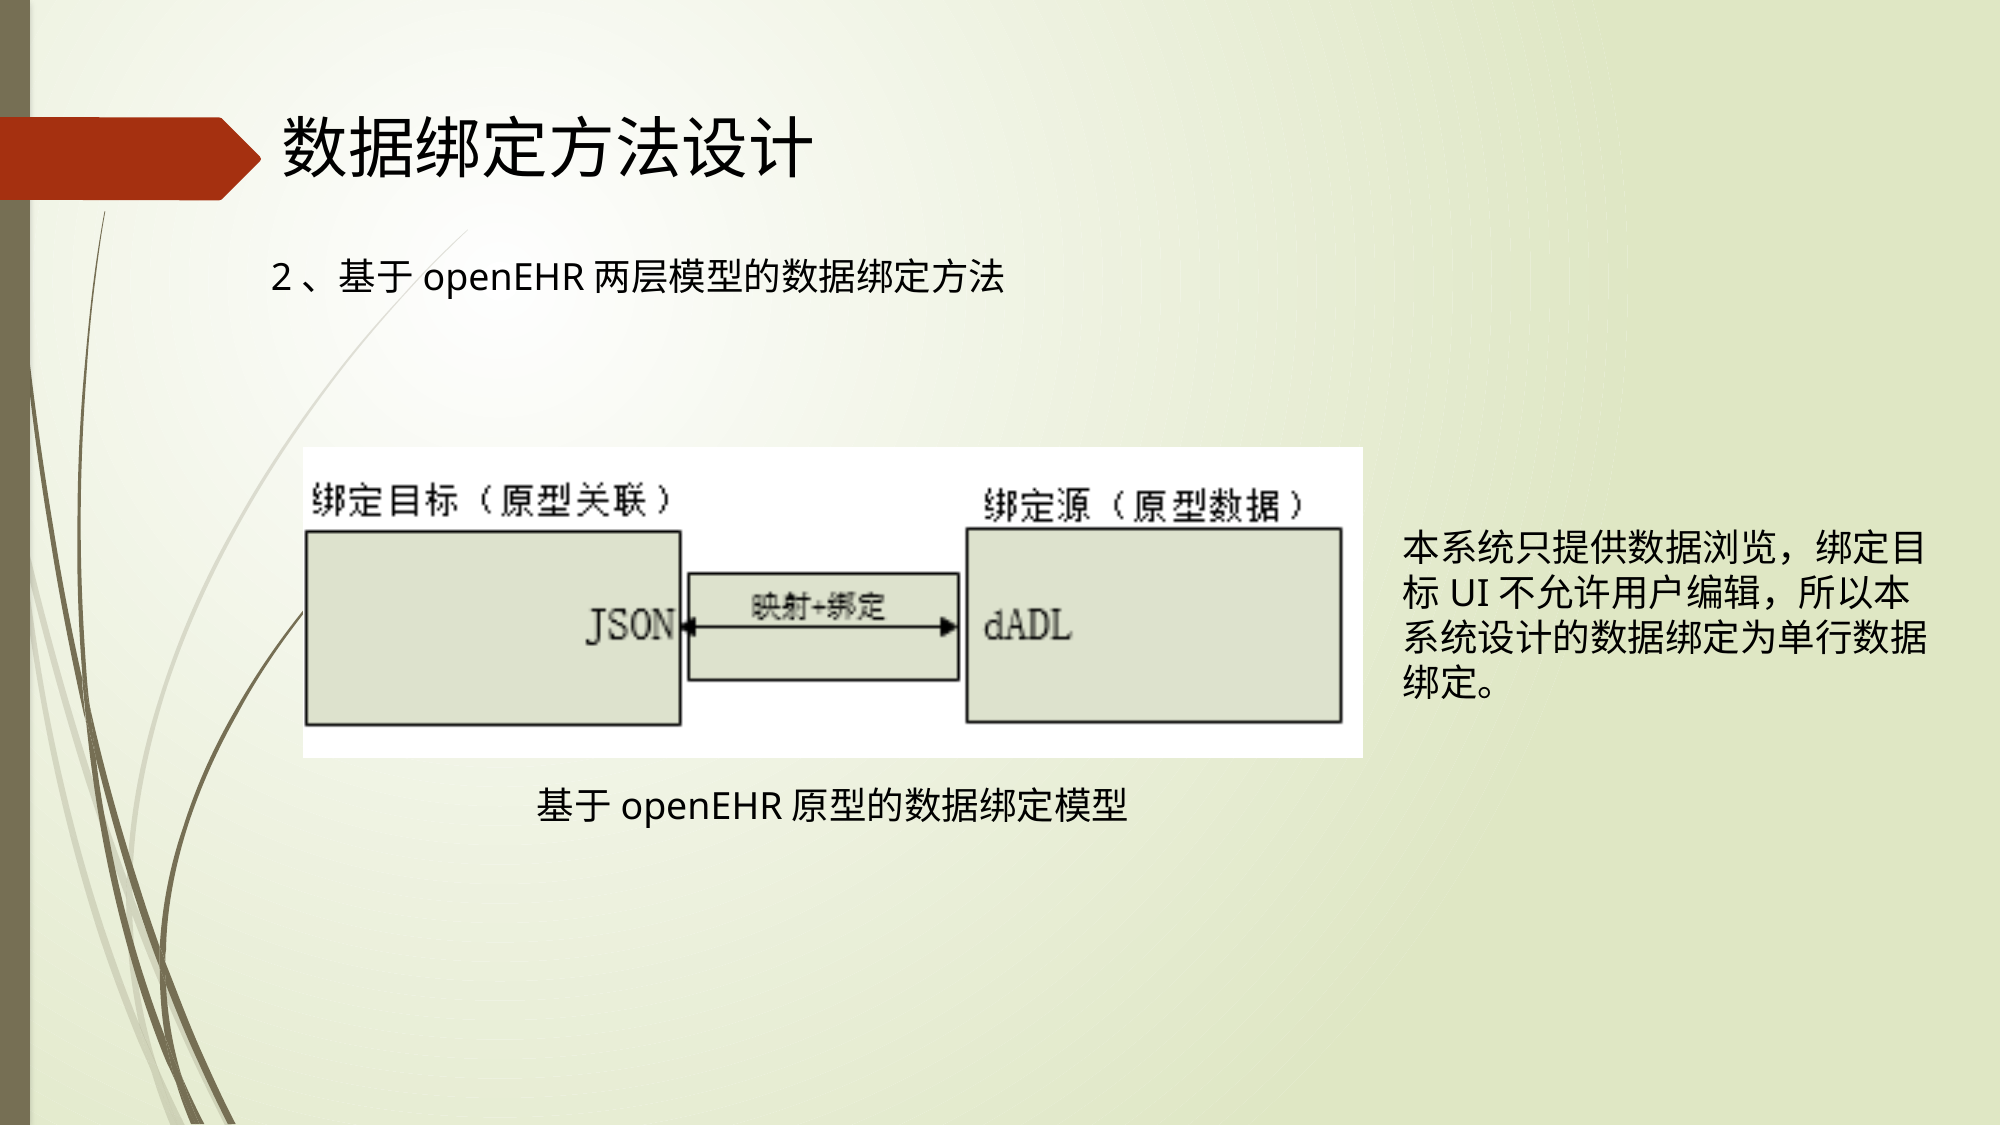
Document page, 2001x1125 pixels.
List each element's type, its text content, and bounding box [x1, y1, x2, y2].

text_box 数据绑定方法设计 [266, 98, 831, 194]
text_box 本系统只提供数据浏览，绑定目标UI不允许用户编辑，所以本系统设计的数据绑定为单行数据绑定。 [1388, 516, 1955, 712]
picture [303, 447, 1363, 758]
text_box 基于openEHR原型的数据绑定模型 [521, 774, 1144, 835]
text_box 2、基于openEHR两层模型的数据绑定方法 [256, 245, 1021, 305]
